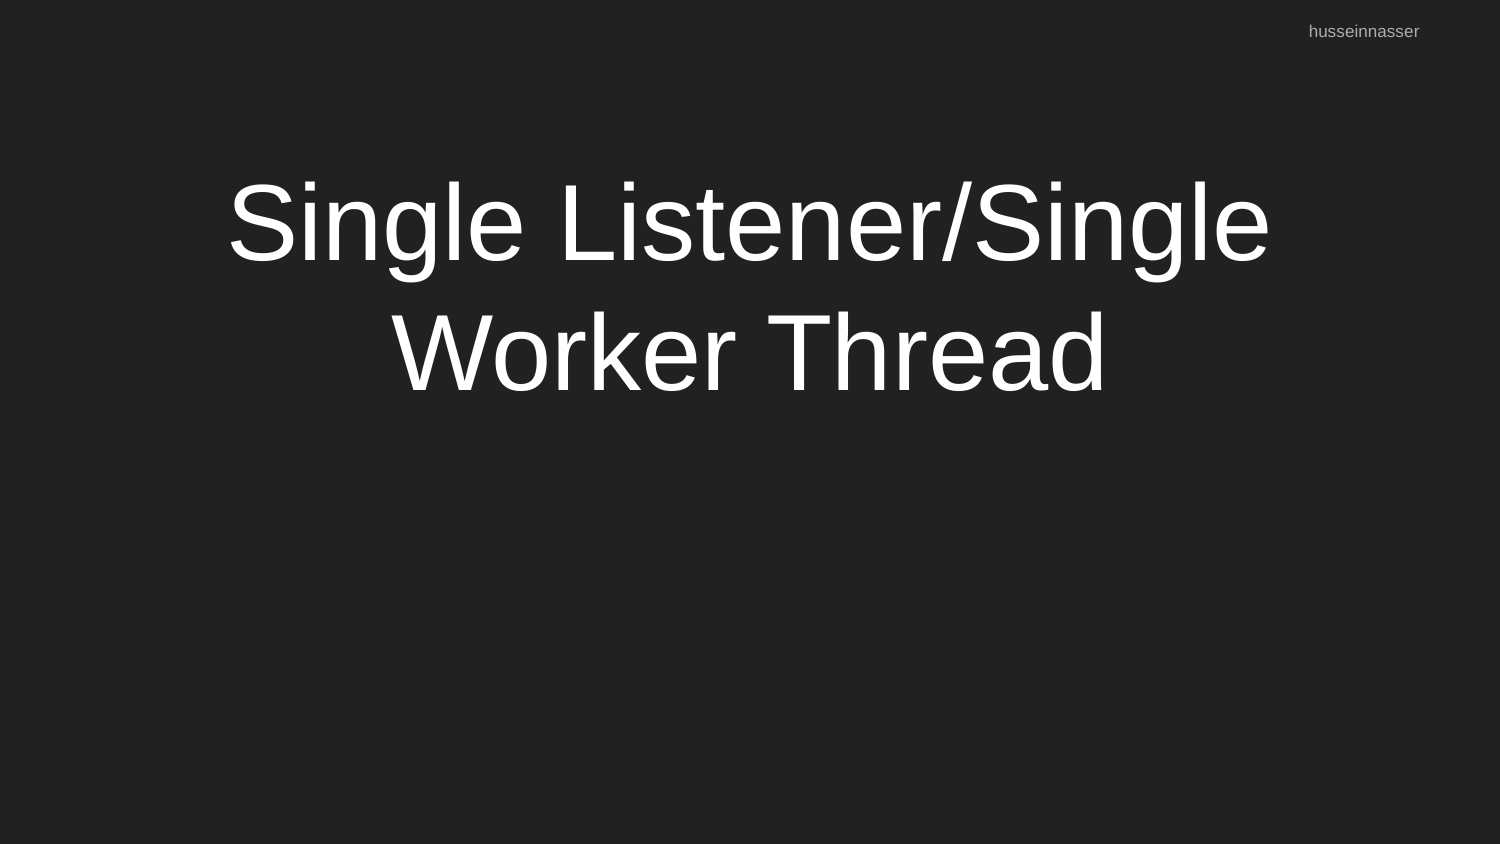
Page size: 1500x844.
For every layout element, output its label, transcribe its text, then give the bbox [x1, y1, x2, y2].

subtitle husseinnasser [1236, 11, 1492, 53]
title Single Listener/Single Worker Thread [51, 90, 1449, 427]
